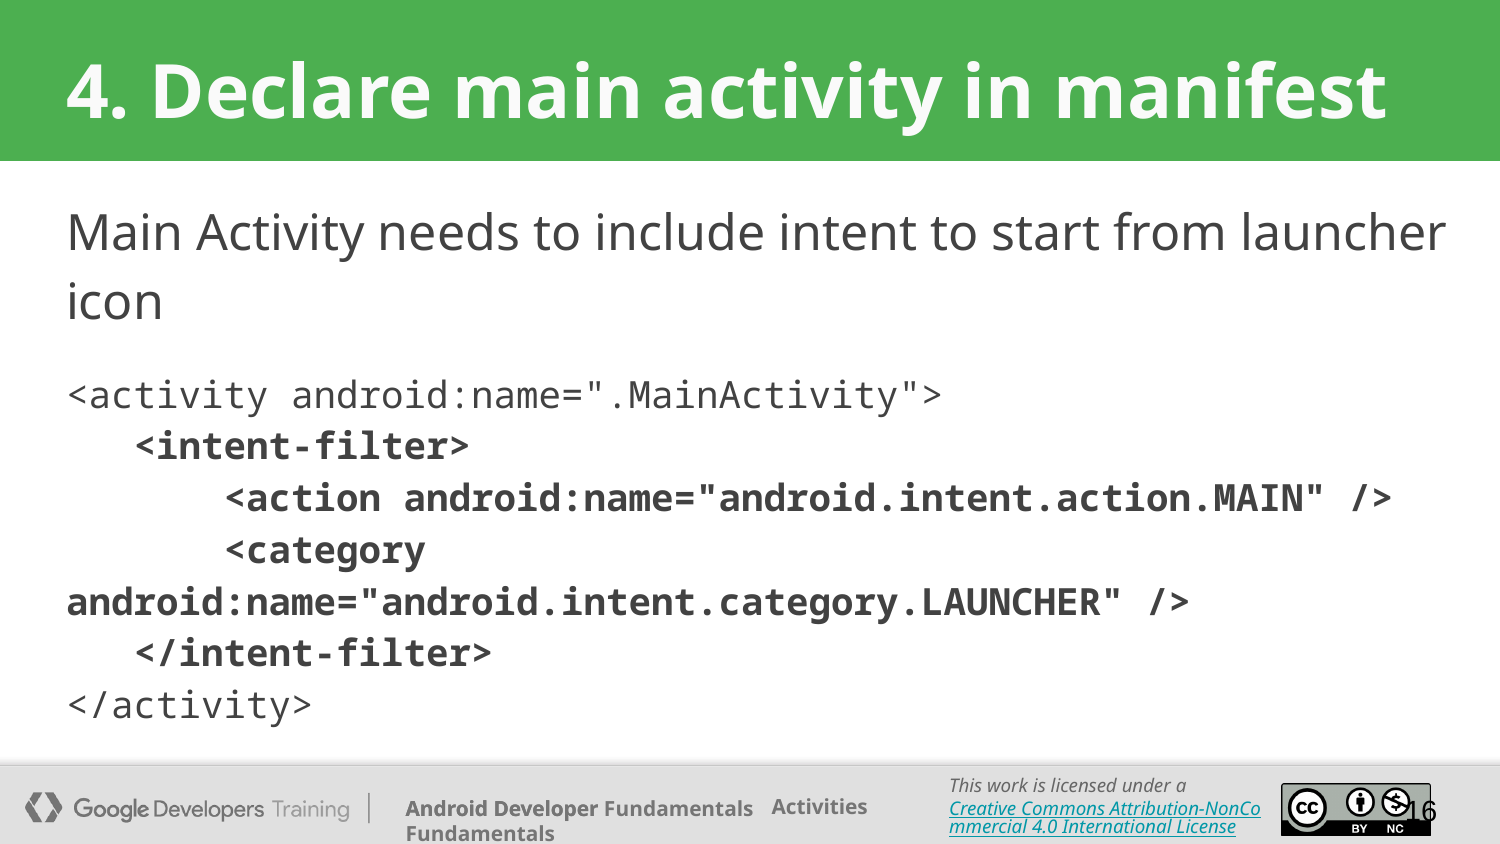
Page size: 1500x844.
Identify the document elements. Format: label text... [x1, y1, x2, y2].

title 4. Declare main activity in manifest [51, 28, 1449, 122]
list Main Activity needs to include intent to start from launcher icon <activity android:name=".MainActivity"> <intent-filter> <action android:name="android.intent.action.MAIN" /> <category android:name="android.intent.category.LAUNCHER" /> </intent-filter> </activity> [51, 176, 1494, 750]
slide_number ‹#› [1389, 777, 1480, 842]
picture [0, 161, 1500, 844]
